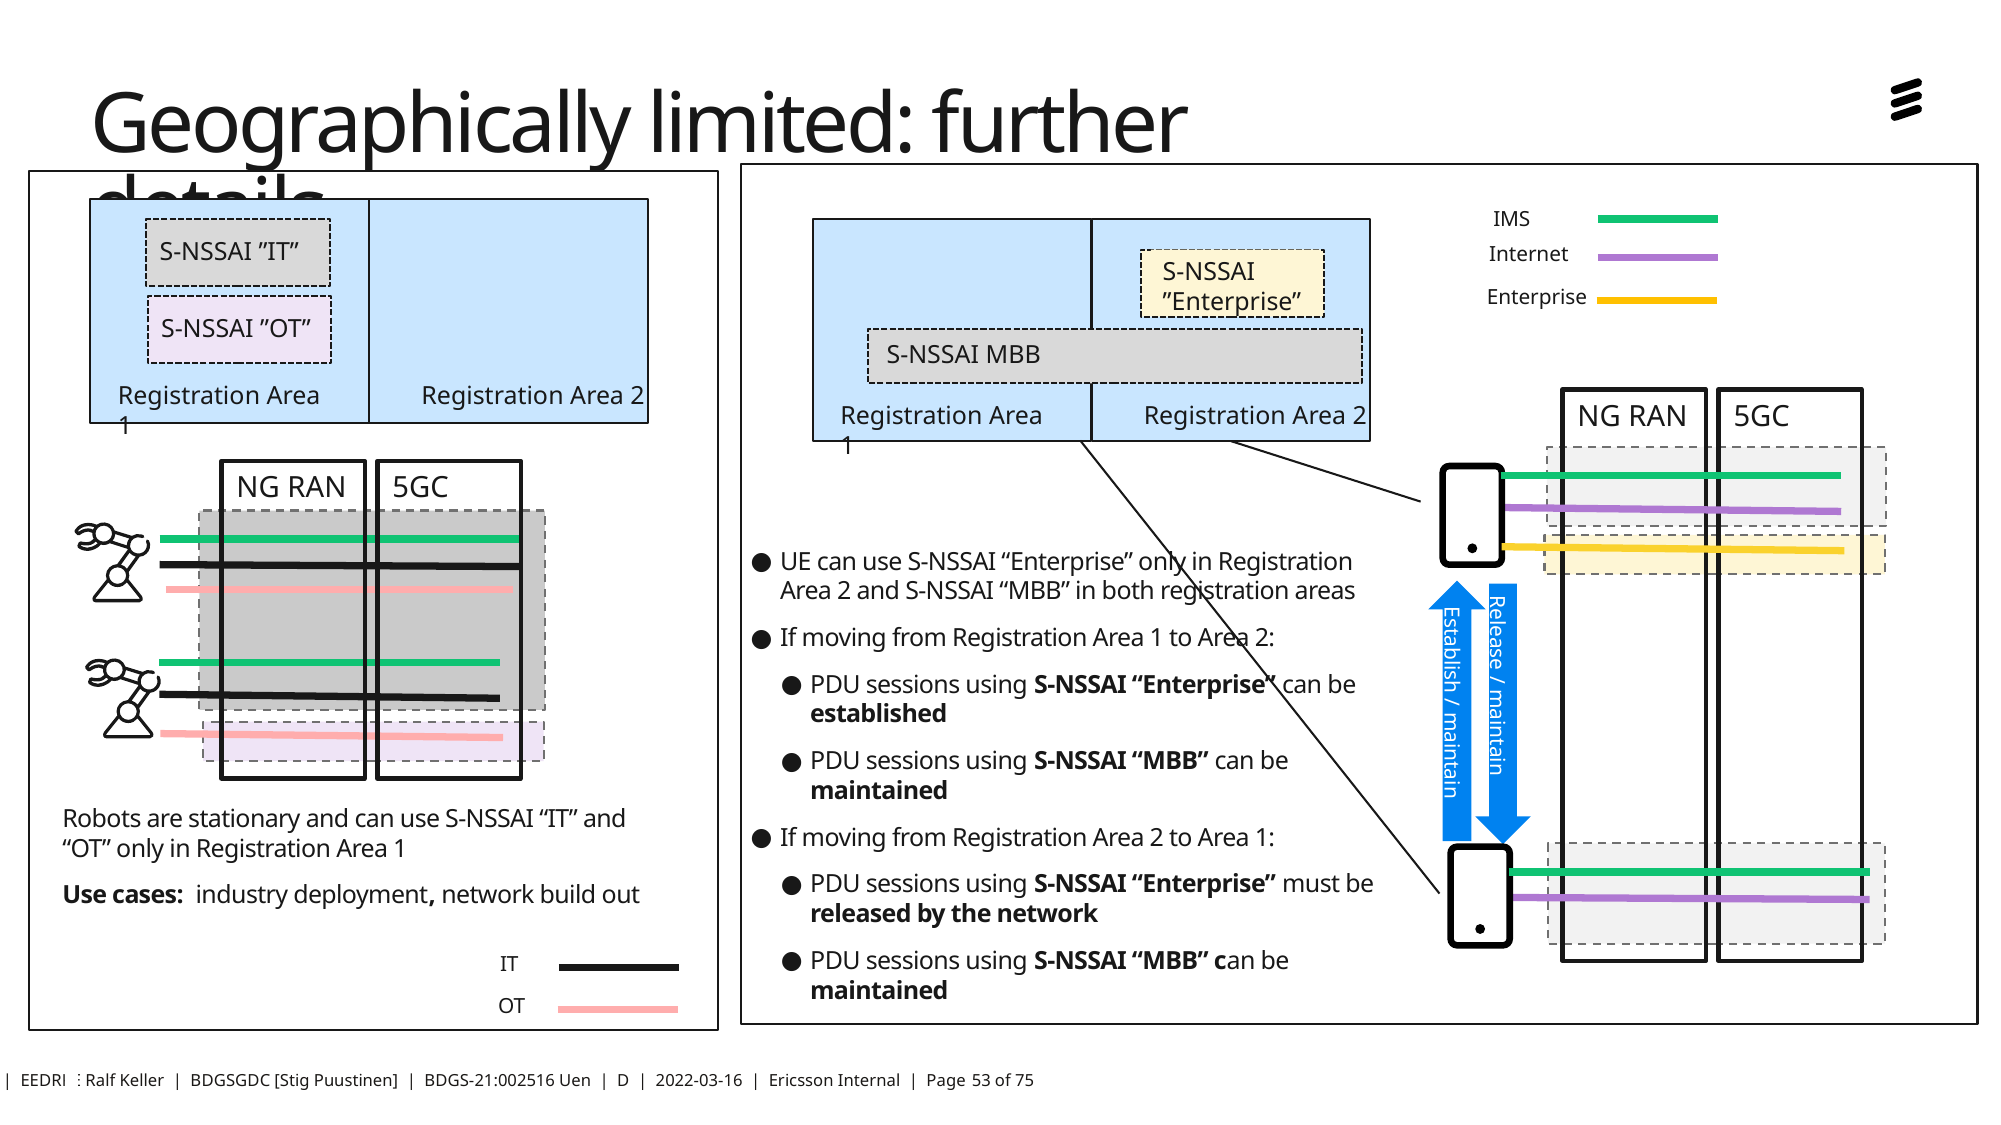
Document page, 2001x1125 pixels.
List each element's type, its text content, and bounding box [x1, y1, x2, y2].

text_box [160, 733, 504, 738]
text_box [146, 219, 331, 287]
text_box IMS [1478, 197, 1546, 233]
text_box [1501, 546, 1845, 551]
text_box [147, 295, 332, 364]
text_box [740, 163, 1978, 1025]
text_box [28, 171, 719, 1031]
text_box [159, 694, 501, 699]
text_box OT [483, 985, 541, 1026]
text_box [1444, 462, 1506, 569]
title Geographically limited: further details [78, 77, 1450, 256]
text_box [1446, 843, 1514, 949]
text_box IT [485, 943, 534, 983]
text_box Internet [1474, 233, 1584, 274]
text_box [1079, 440, 1440, 894]
text_box Enterprise [1472, 276, 1602, 317]
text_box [1511, 507, 1842, 512]
